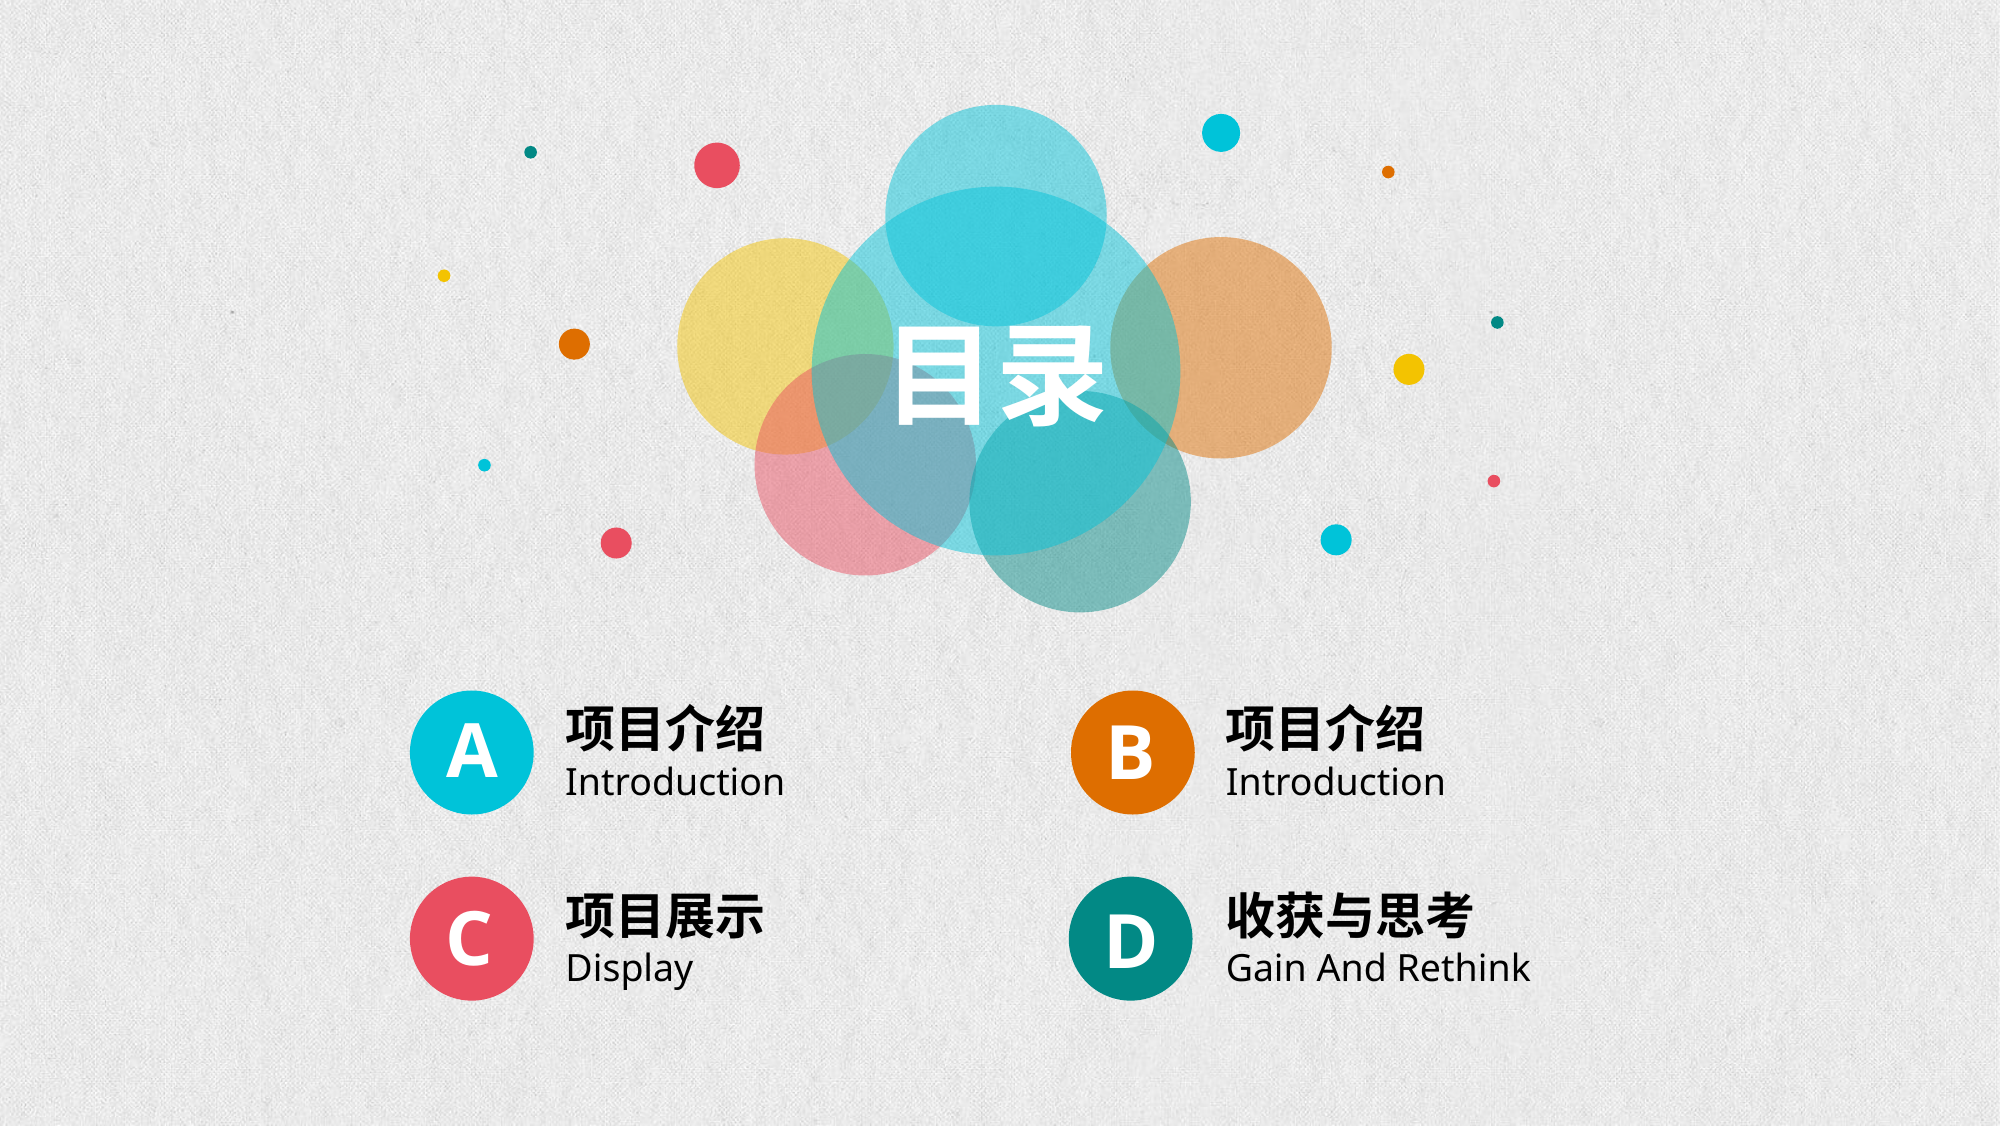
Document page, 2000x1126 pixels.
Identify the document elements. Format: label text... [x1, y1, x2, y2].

text_box [1391, 351, 1427, 388]
text_box [1379, 163, 1397, 181]
picture [0, 0, 2000, 1126]
text_box [883, 102, 1109, 222]
text_box [1488, 314, 1506, 331]
text_box [435, 267, 453, 285]
text_box [1485, 472, 1503, 490]
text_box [373, 690, 571, 815]
text_box 目录 [809, 184, 1183, 558]
text_box [598, 525, 634, 561]
text_box [476, 456, 493, 474]
text_box [522, 143, 540, 161]
text_box 项目展示 Display [569, 876, 1030, 997]
text_box 项目介绍 Introduction [1232, 690, 1878, 811]
text_box 项目介绍 Introduction [571, 690, 1029, 811]
text_box [556, 326, 592, 362]
text_box [1199, 111, 1243, 155]
text_box [692, 140, 742, 191]
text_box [1031, 876, 1230, 1001]
text_box [675, 236, 849, 452]
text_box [370, 876, 569, 1001]
text_box [1318, 522, 1354, 558]
text_box 收获与思考 Gain And Rethink [1230, 876, 1878, 997]
text_box [752, 366, 940, 578]
text_box [1148, 234, 1334, 461]
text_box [1031, 690, 1230, 815]
text_box [981, 436, 1193, 615]
